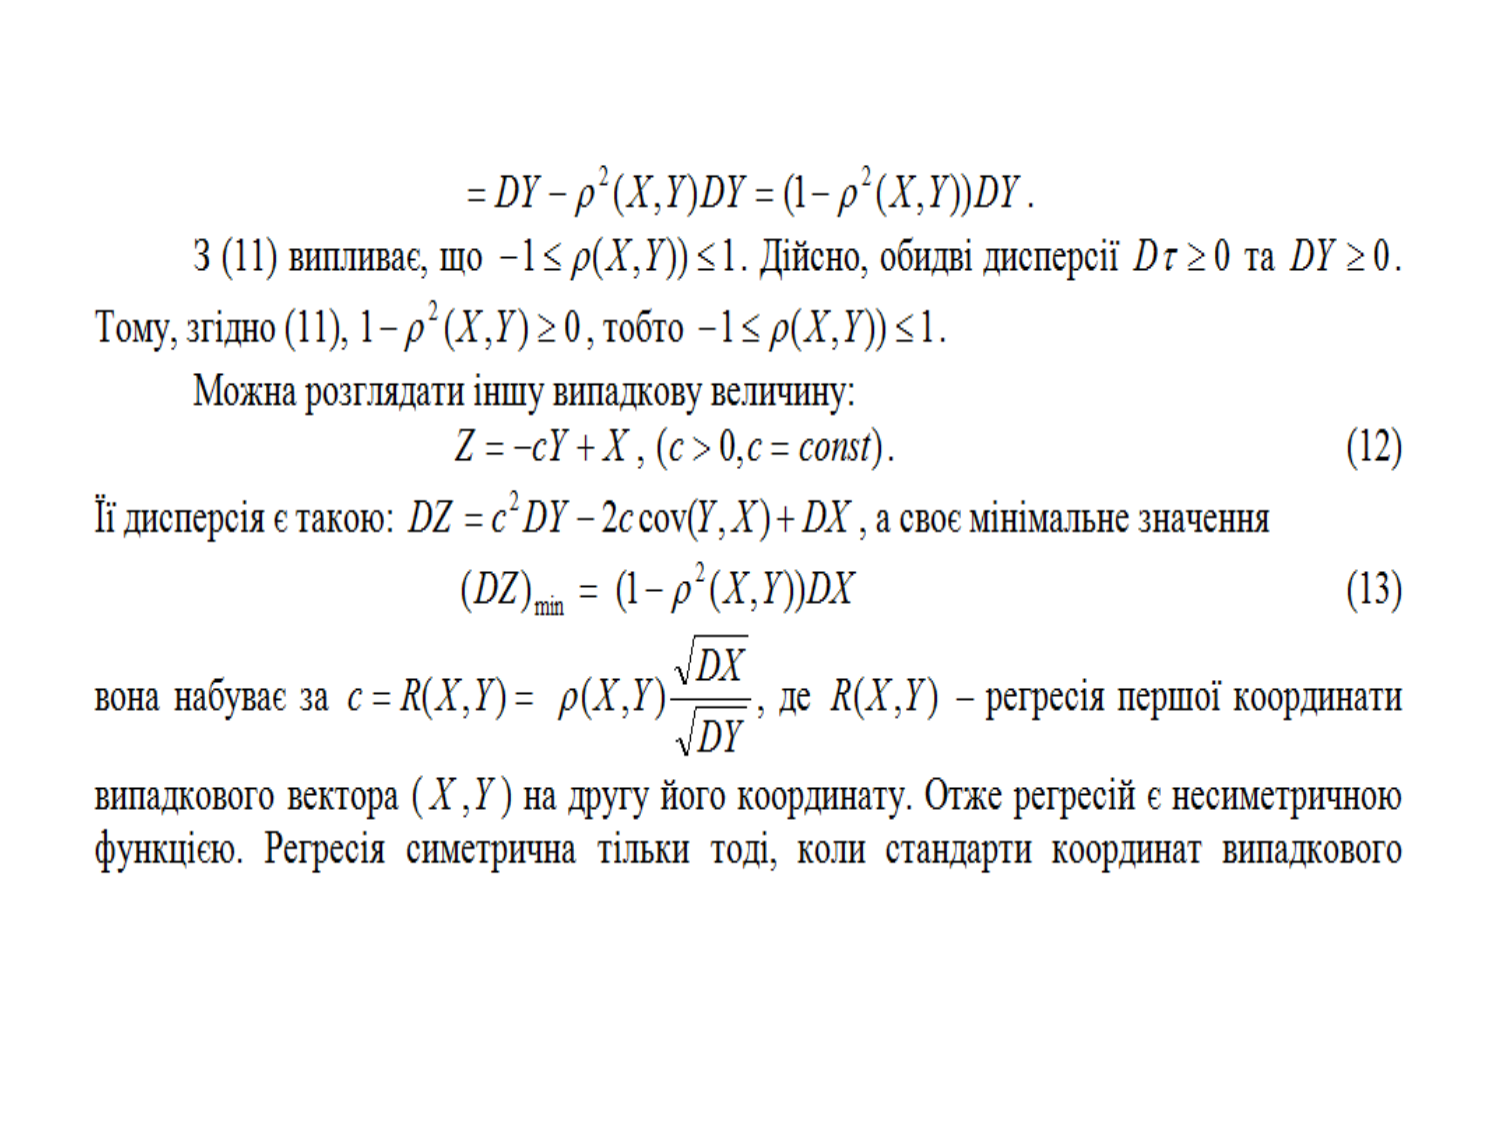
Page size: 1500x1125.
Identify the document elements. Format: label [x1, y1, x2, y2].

list [74, 160, 1426, 893]
